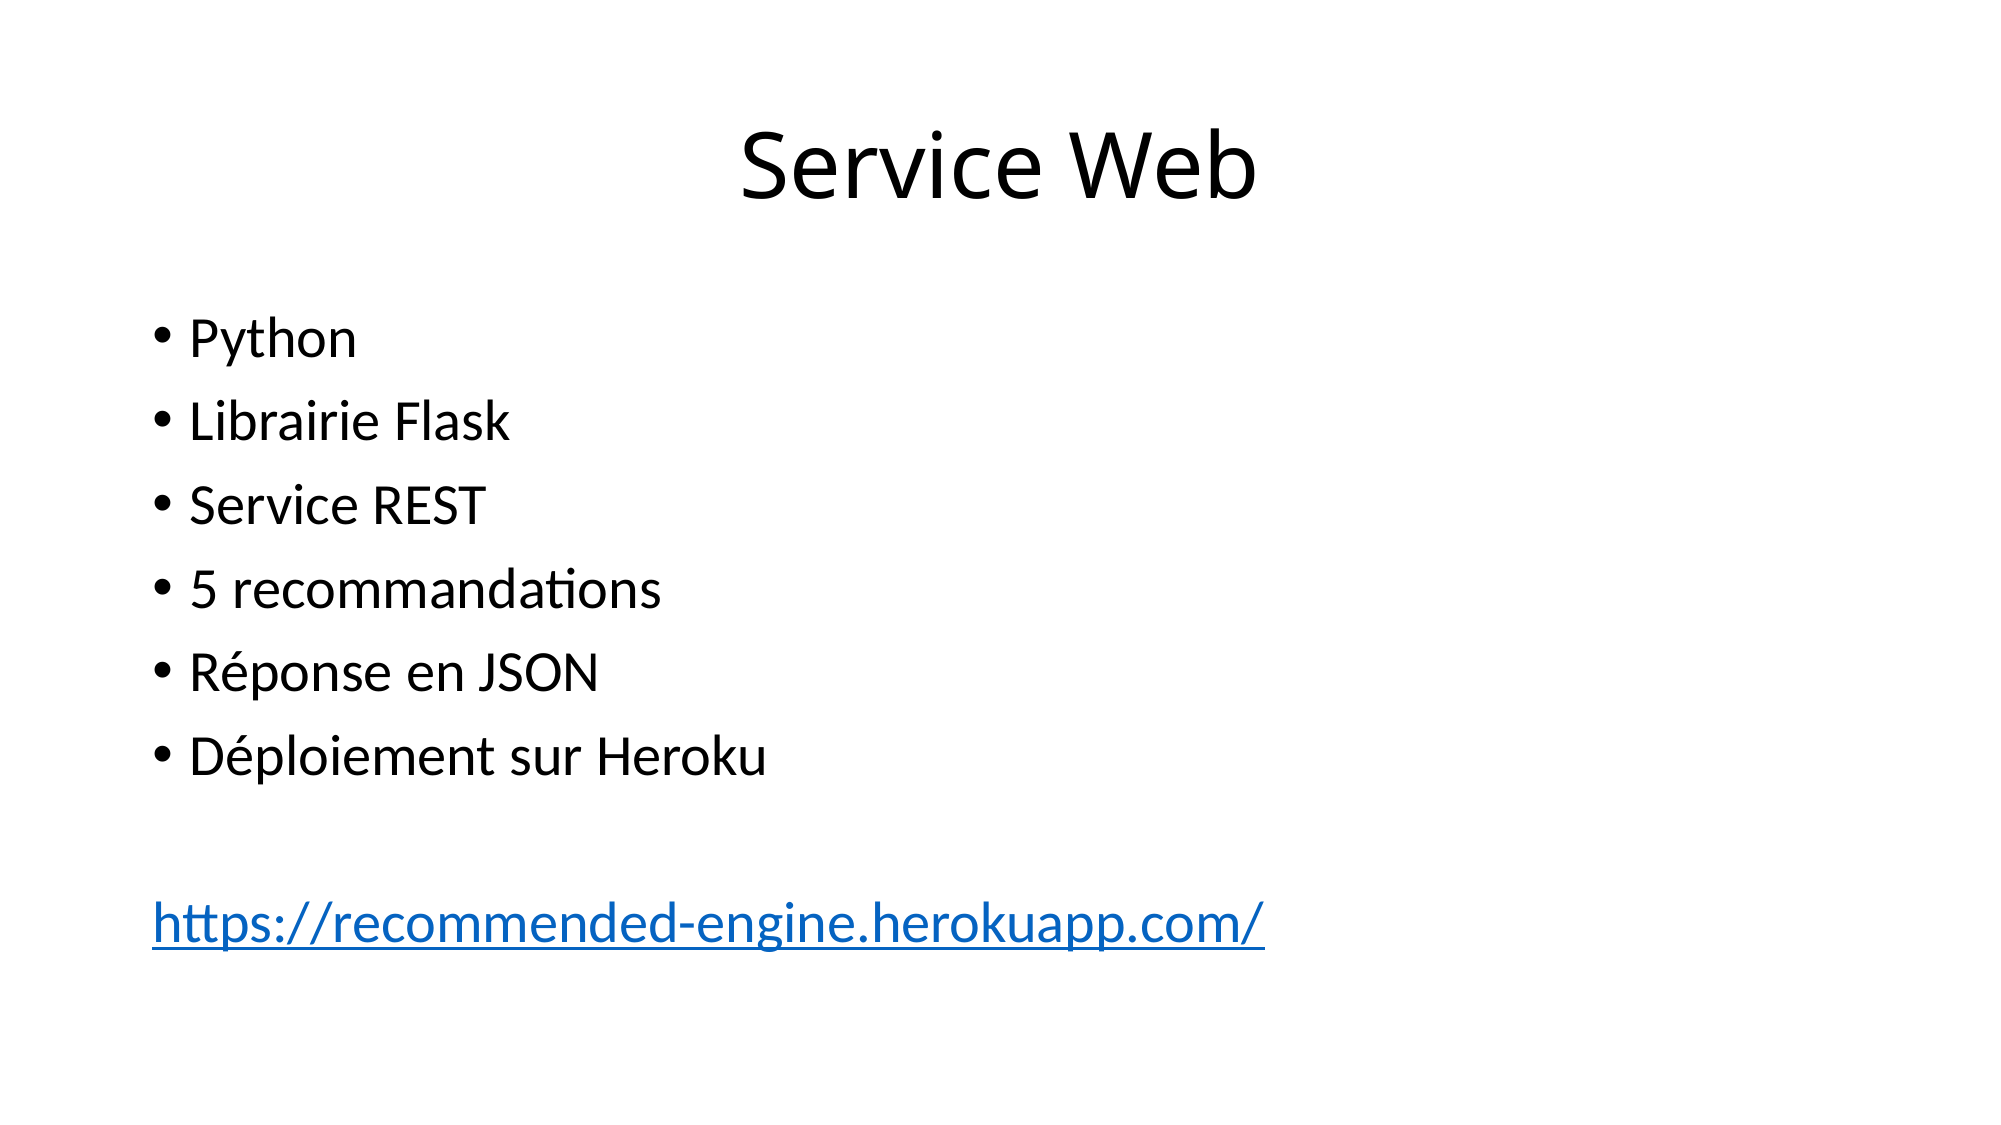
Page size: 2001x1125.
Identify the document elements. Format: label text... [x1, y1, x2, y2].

list Python Librairie Flask Service REST 5 recommandations Réponse en JSON Déploiement sur Heroku https://recommended-engine.herokuapp.com/ [137, 299, 1863, 1014]
title Service Web [137, 59, 1863, 278]
